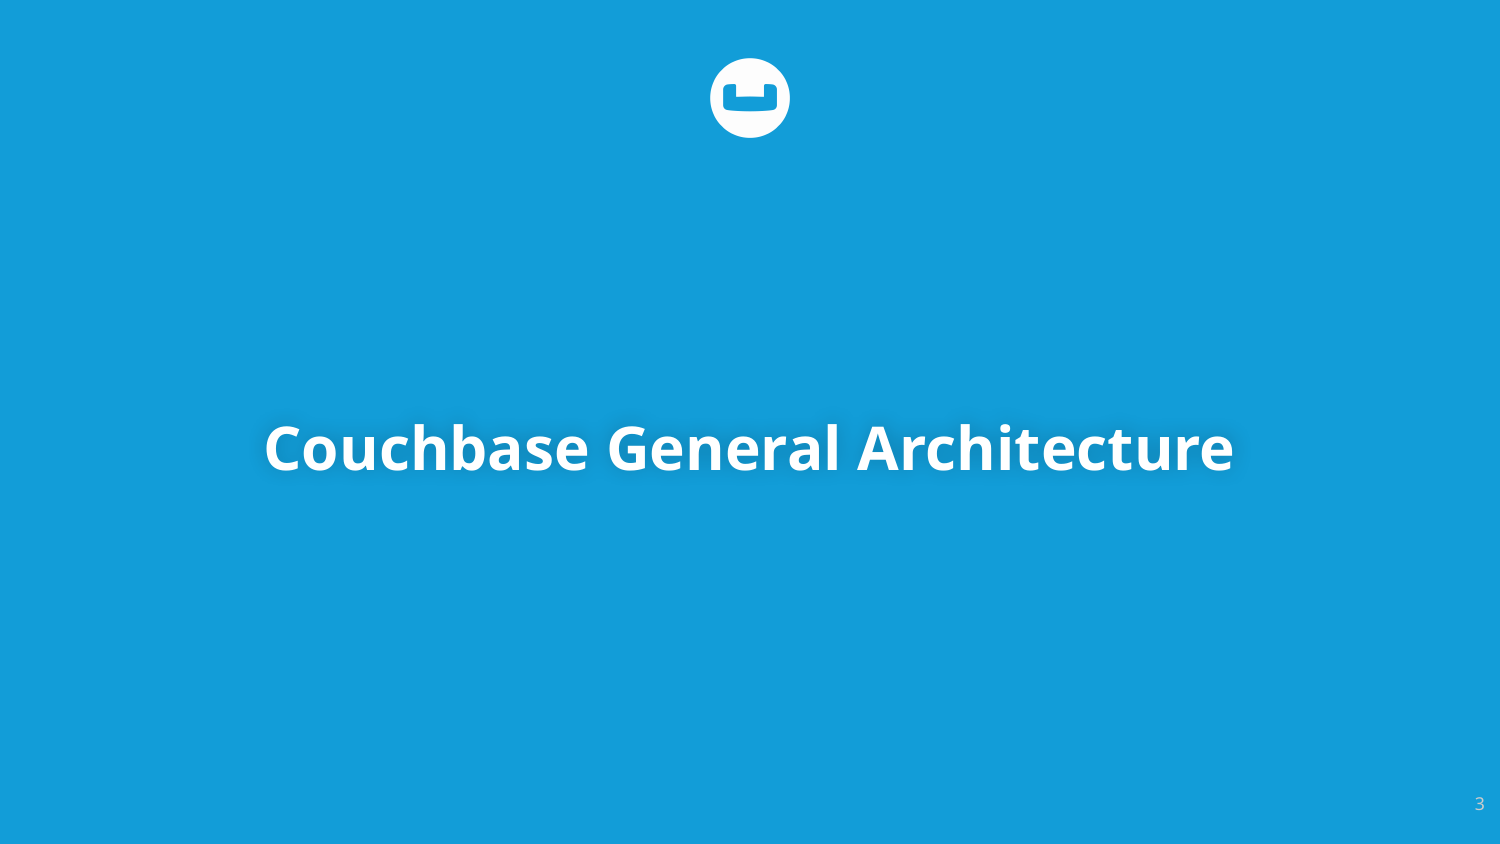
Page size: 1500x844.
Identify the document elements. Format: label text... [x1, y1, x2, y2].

title Couchbase General Architecture [112, 308, 1388, 490]
picture [93, 289, 1407, 508]
picture [709, 57, 791, 139]
slide_number 3 [1378, 782, 1500, 828]
